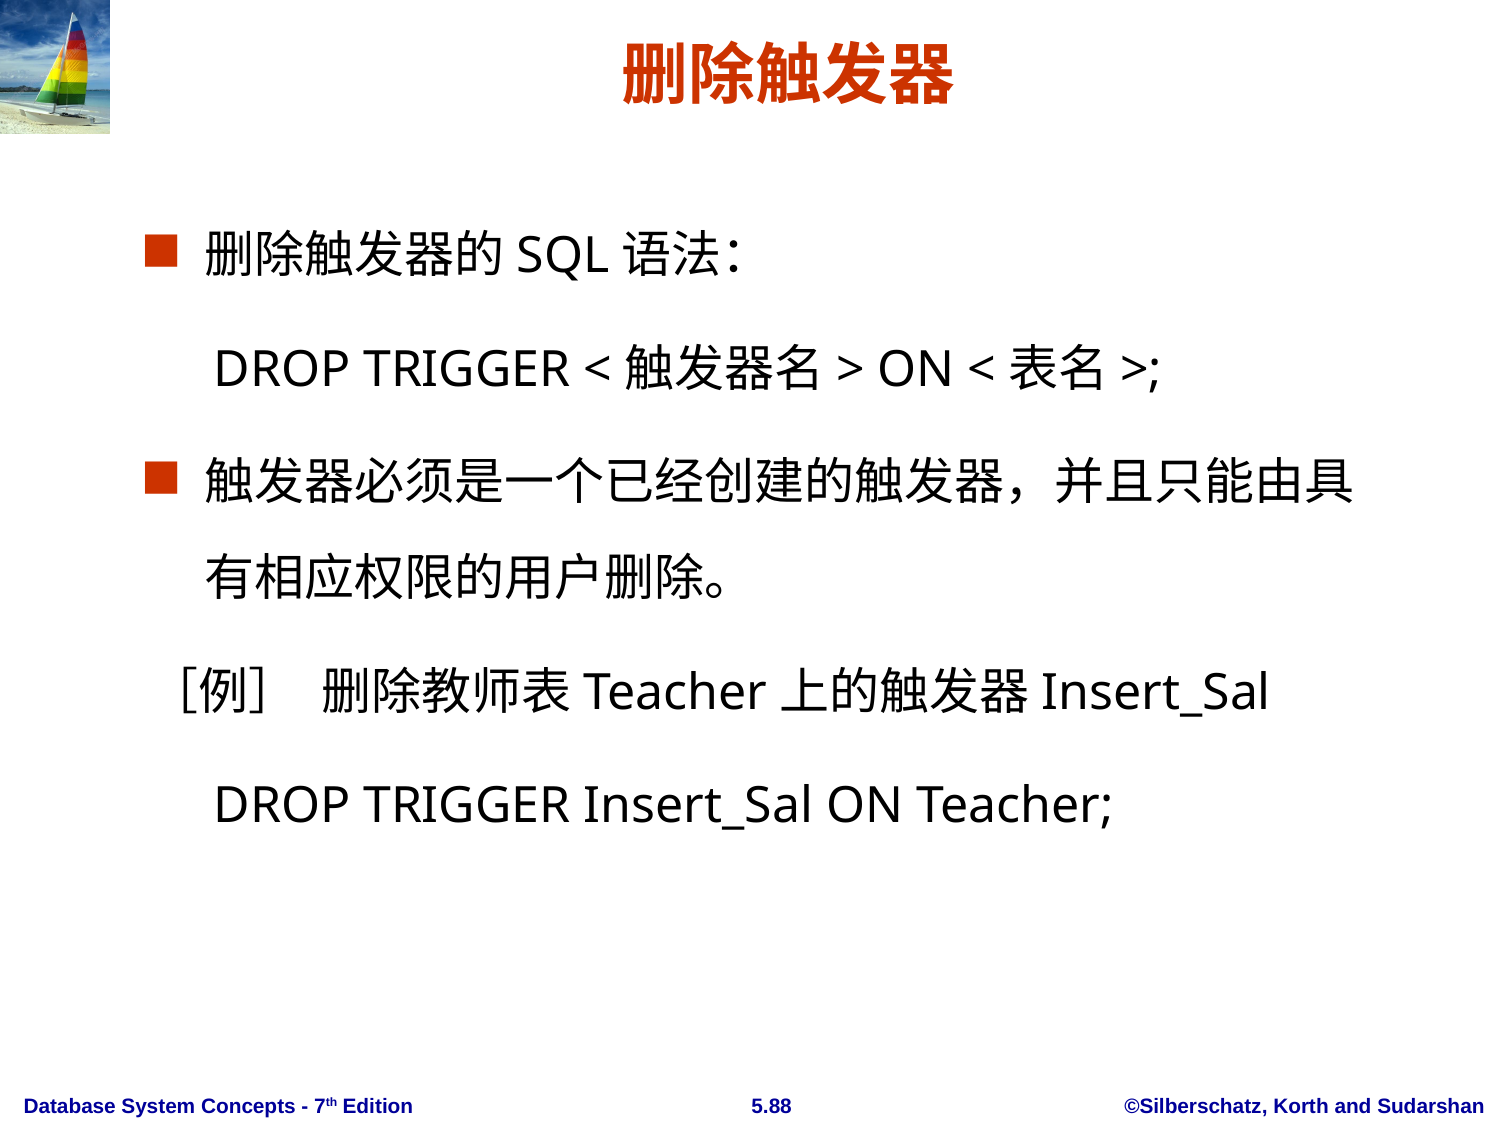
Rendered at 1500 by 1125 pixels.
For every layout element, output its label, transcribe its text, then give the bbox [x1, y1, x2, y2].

title 删除触发器 [126, 19, 1451, 120]
picture [0, 0, 110, 134]
list 删除触发器的SQL语法： DROP TRIGGER <触发器名> ON <表名>; 触发器必须是一个已经创建的触发器，并且只能由具有相应权限的用户删除。 ［例］ 删除教师表Teacher上的触发器Insert_Sal DROP TRIGGER Insert_Sal ON Teacher; [133, 179, 1391, 984]
